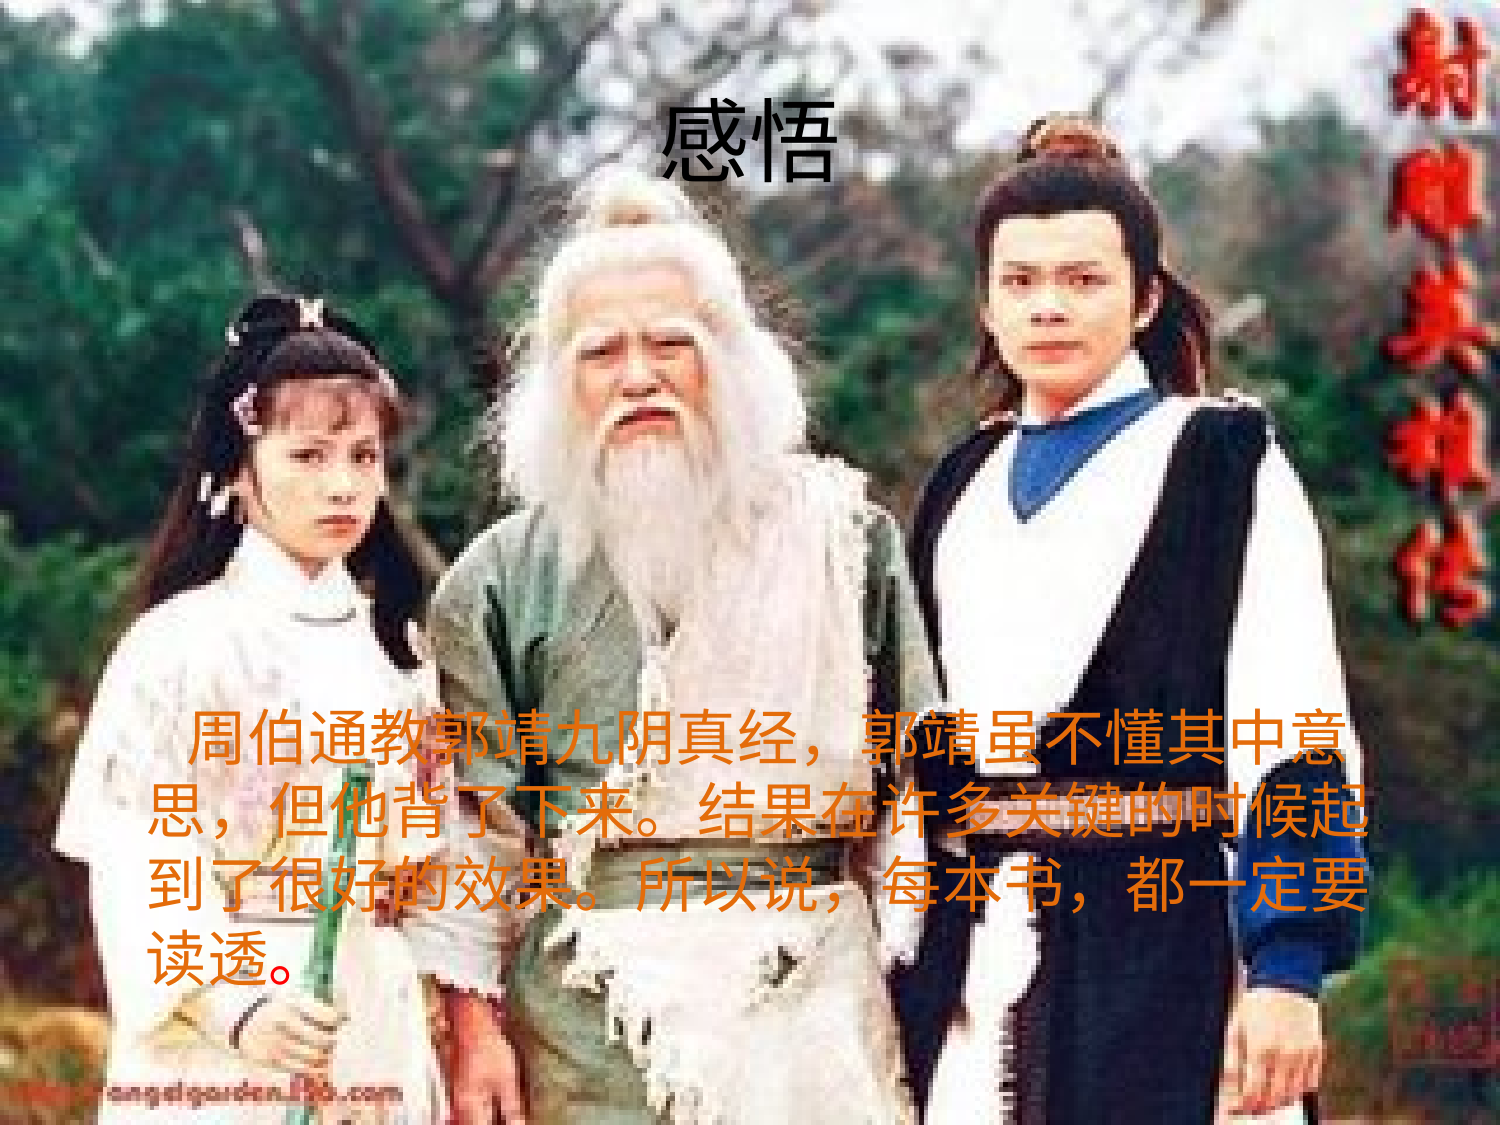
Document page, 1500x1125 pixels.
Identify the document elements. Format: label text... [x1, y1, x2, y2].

title 感悟 [75, 45, 1425, 233]
picture [0, 0, 1500, 1125]
list 周伯通教郭靖九阴真经，郭靖虽不懂其中意思，但他背了下来。结果在许多关键的时候起到了很好的效果。所以说，每本书，都一定要读透。 [75, 262, 1425, 1005]
